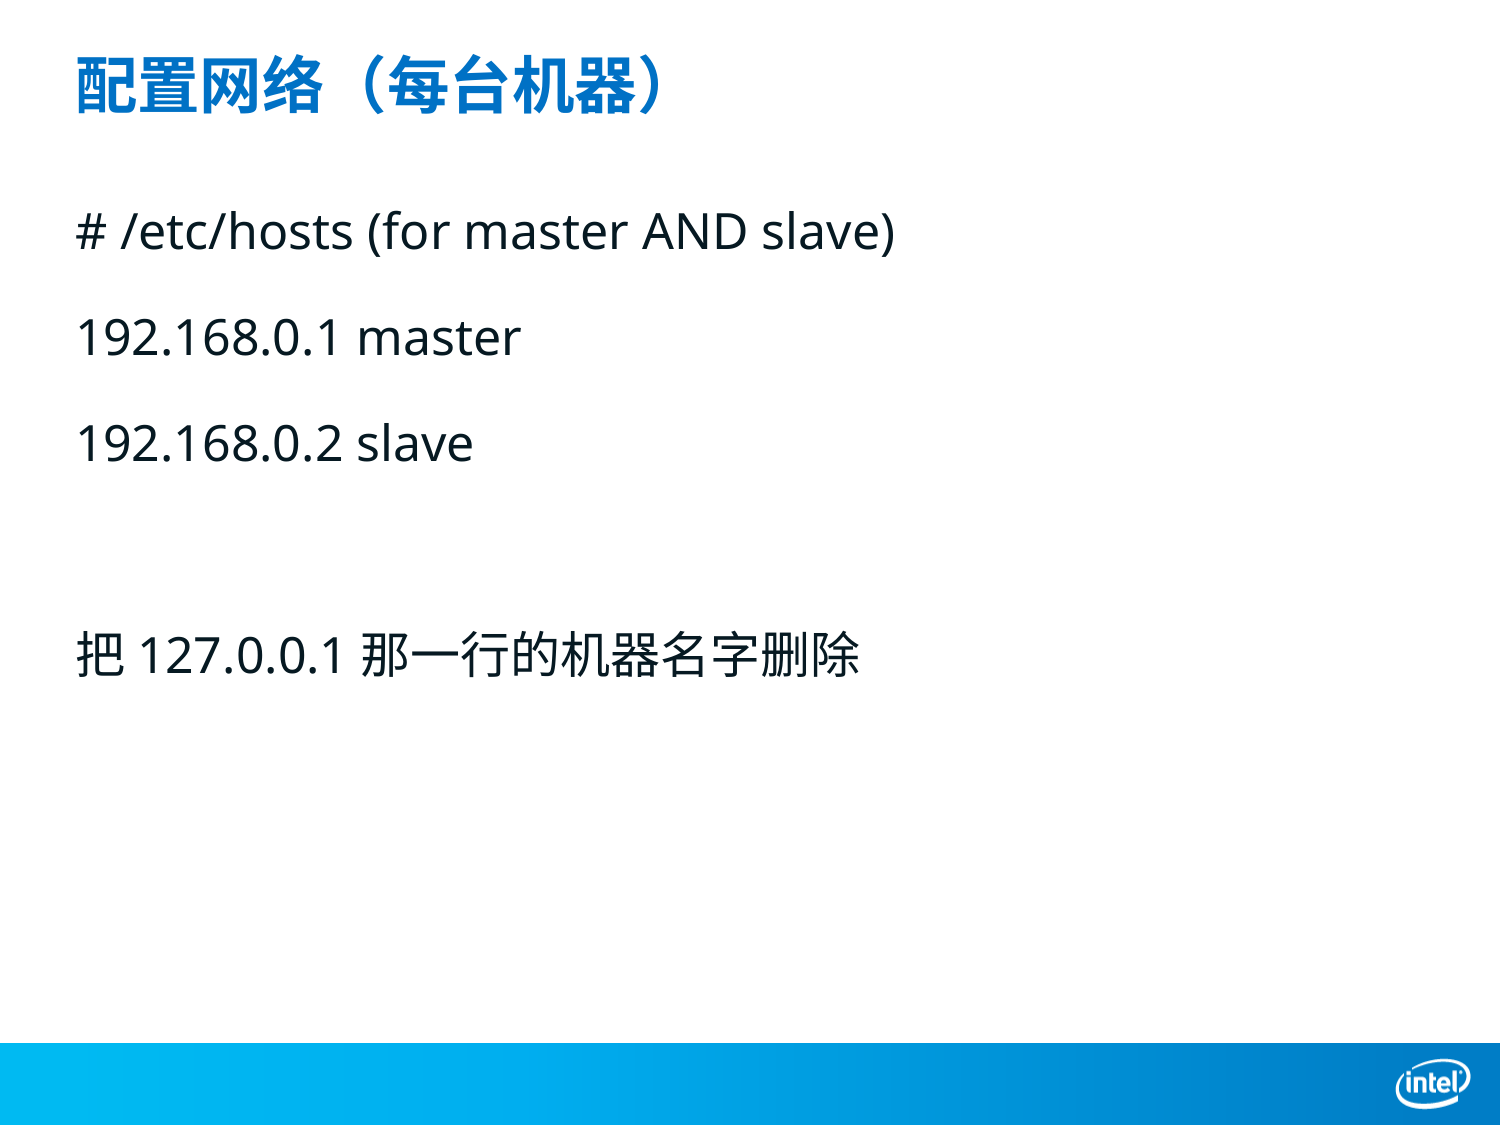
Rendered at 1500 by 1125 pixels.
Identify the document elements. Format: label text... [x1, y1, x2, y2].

picture [1289, 1043, 1296, 1125]
list # /etc/hosts (for master AND slave) 192.168.0.1 master 192.168.0.2 slave 把127.0.0.1那一行的机器名字删除 [75, 200, 1425, 1010]
picture [1245, 1043, 1252, 1125]
title 配置网络（每台机器） [75, 67, 1425, 200]
picture [1324, 1043, 1500, 1125]
picture [1307, 1043, 1314, 1125]
